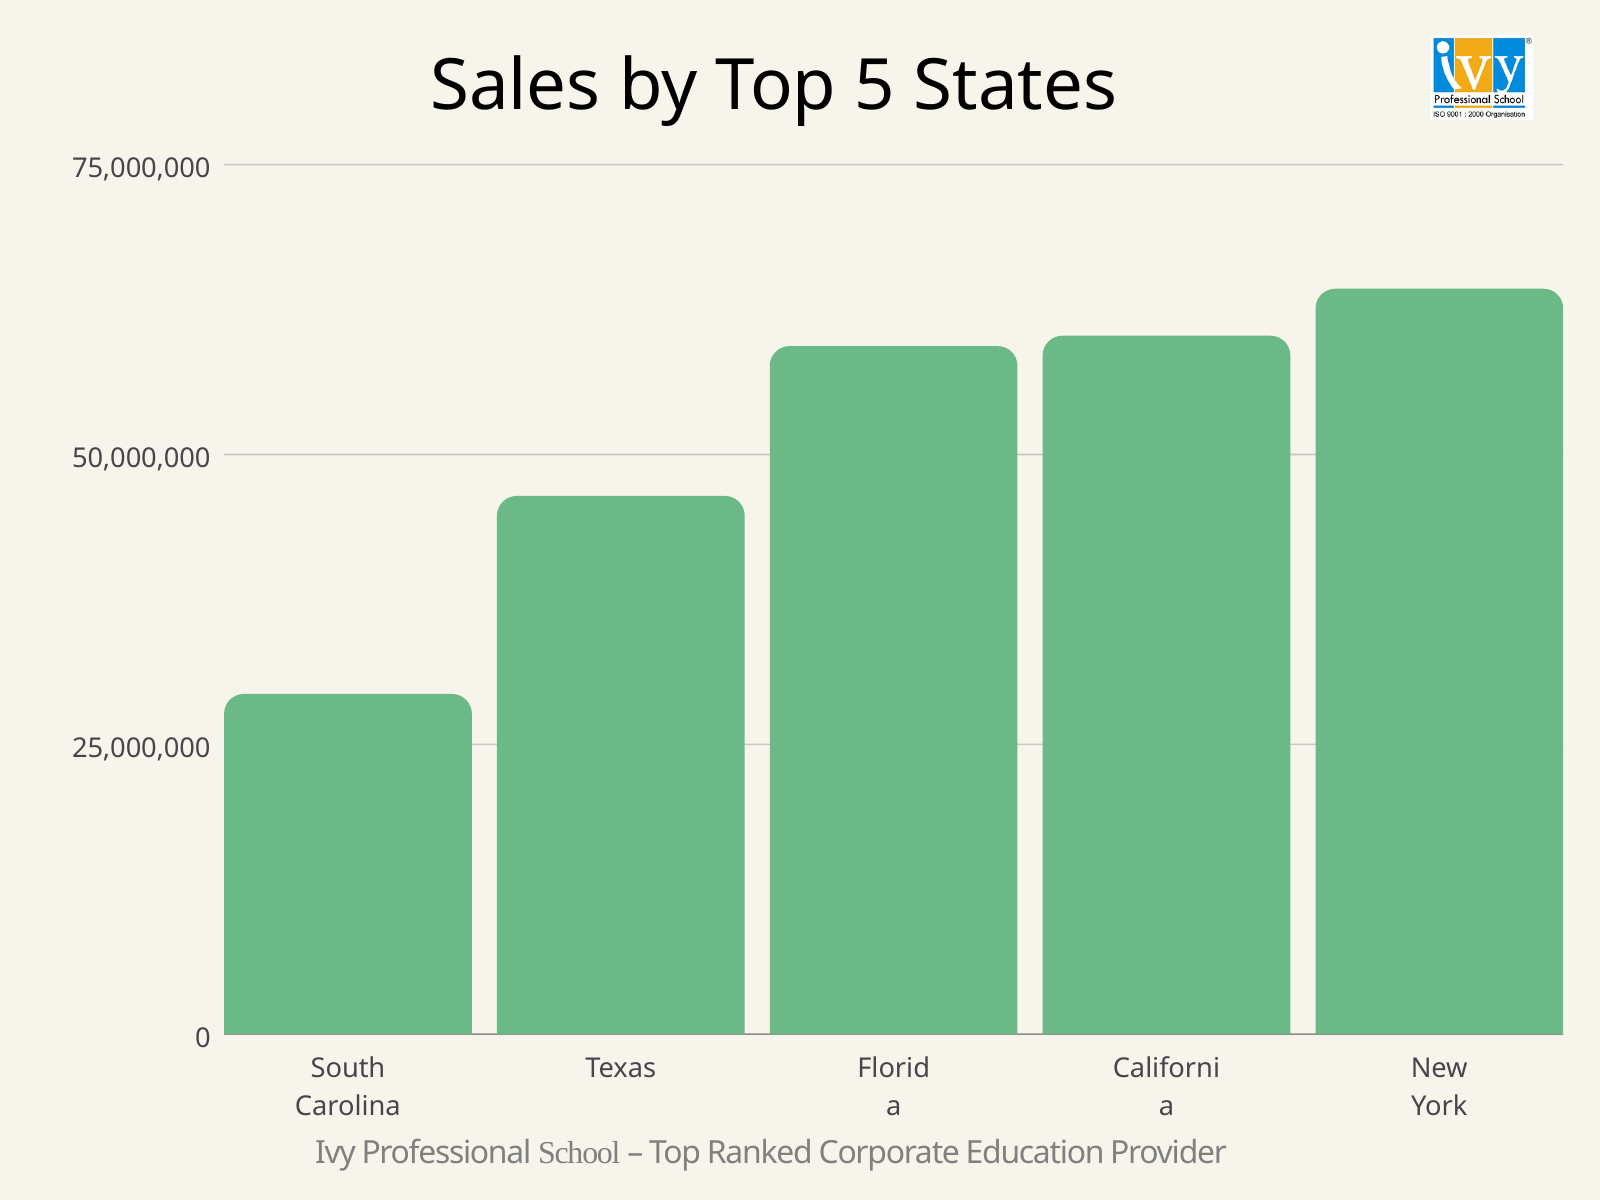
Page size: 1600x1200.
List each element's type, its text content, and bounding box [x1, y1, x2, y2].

text_box [1430, 35, 1534, 121]
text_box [70, 148, 1564, 1081]
text_box Sales by Top 5 States [409, 24, 1140, 124]
text_box Ivy Professional School – Top Ranked Corporate Education Provider [312, 1089, 1230, 1198]
